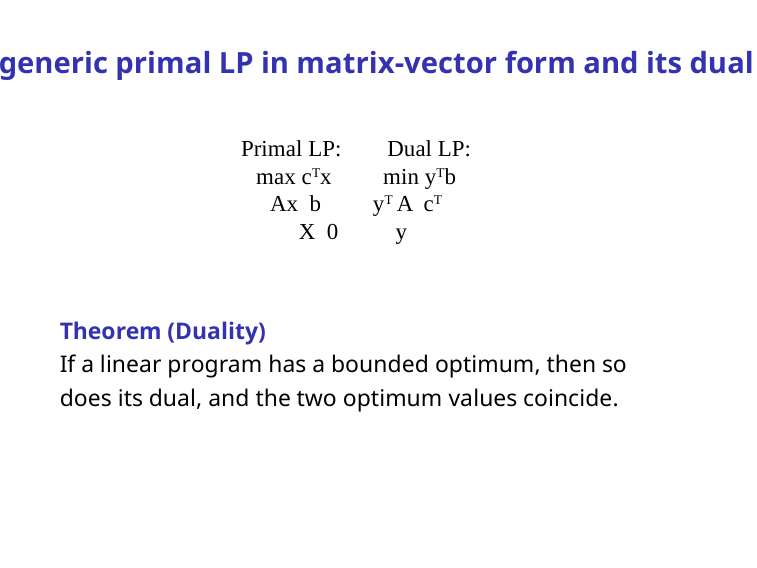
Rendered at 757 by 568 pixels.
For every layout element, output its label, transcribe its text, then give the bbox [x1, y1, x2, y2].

text_box A generic primal LP in matrix-vector form and its dual [0, 60, 755, 87]
text_box [0, 0, 757, 566]
